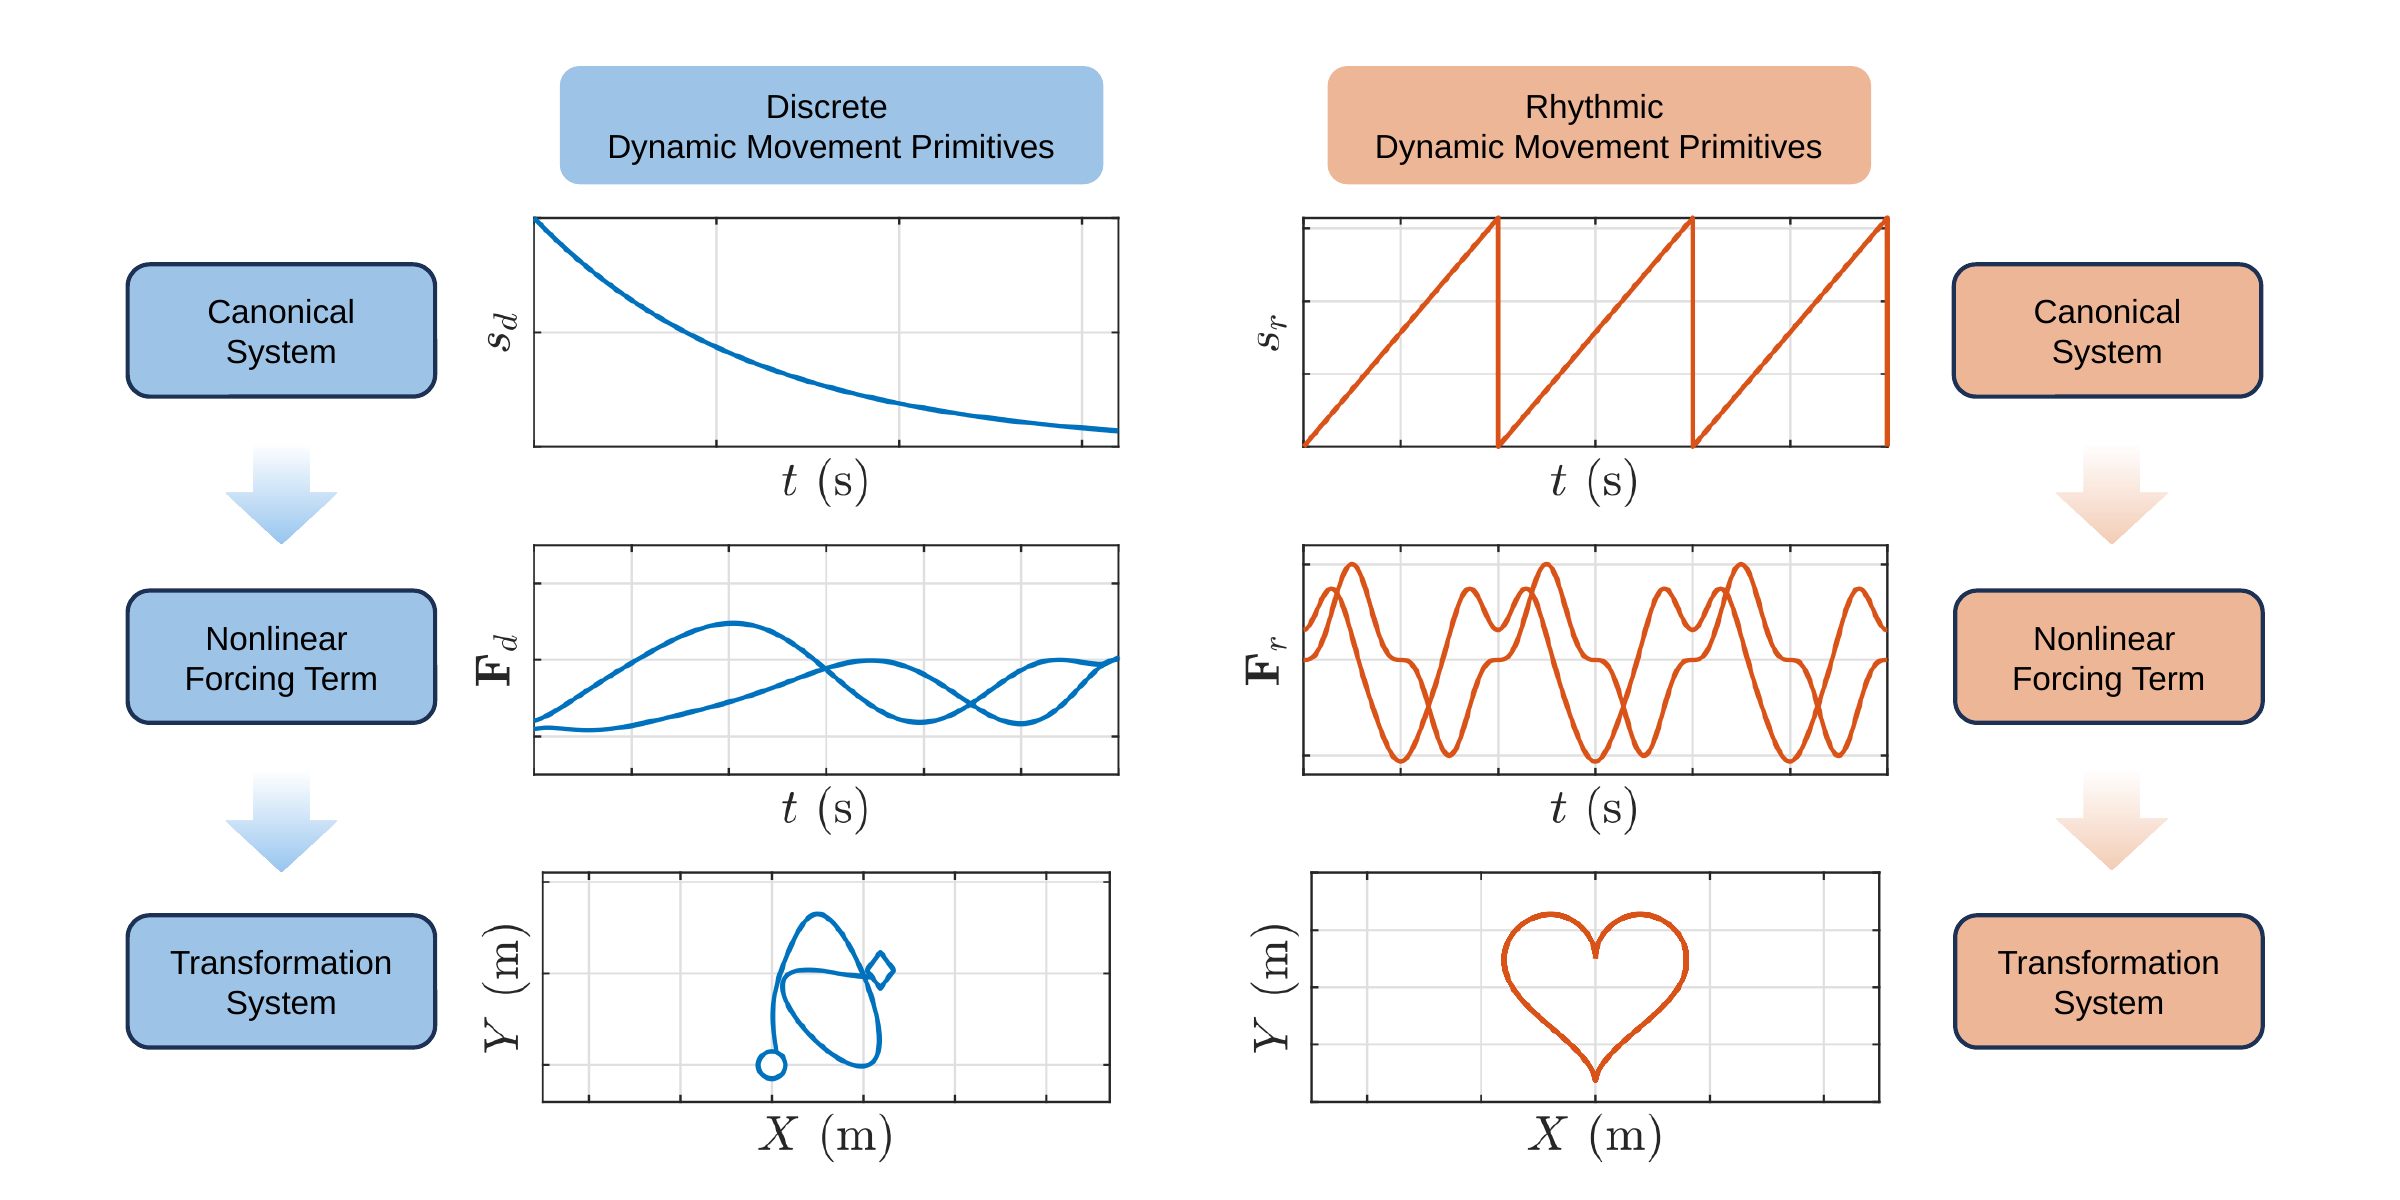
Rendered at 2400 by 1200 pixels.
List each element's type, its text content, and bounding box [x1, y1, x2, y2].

text_box Nonlinear Forcing Term [126, 589, 437, 724]
text_box Transformation System [126, 914, 437, 1049]
text_box [2053, 766, 2171, 872]
text_box Nonlinear Forcing Term [1954, 589, 2264, 724]
text_box [223, 440, 340, 546]
text_box Transformation System [1954, 914, 2264, 1049]
picture [473, 212, 1892, 1164]
text_box [2053, 440, 2171, 546]
text_box Rhythmic Dynamic Movement Primitives [1326, 64, 1873, 186]
text_box Discrete Dynamic Movement Primitives [558, 64, 1105, 186]
text_box [223, 768, 340, 874]
text_box Canonical System [126, 263, 437, 398]
text_box Canonical System [1952, 263, 2263, 398]
